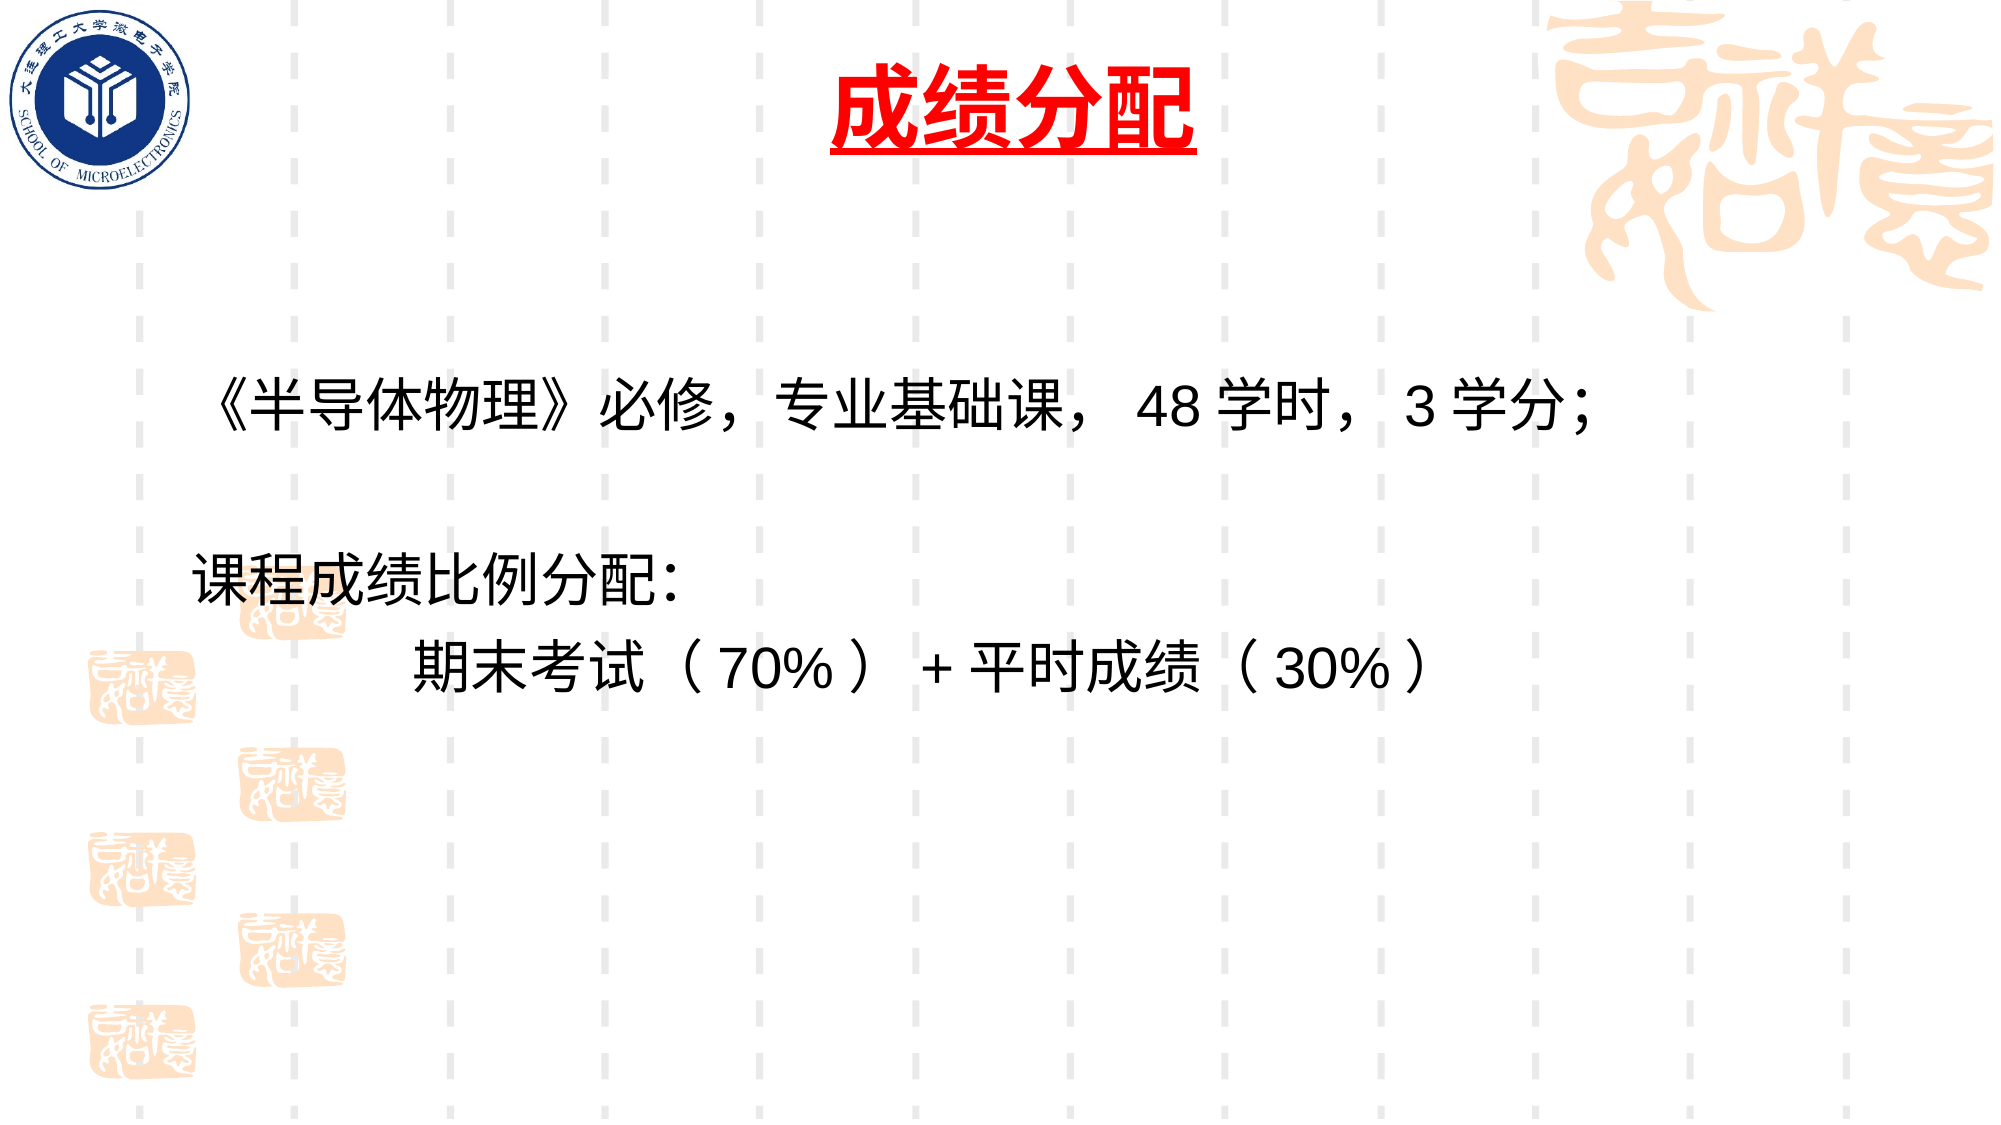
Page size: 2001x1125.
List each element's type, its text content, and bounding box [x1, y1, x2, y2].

picture [0, 0, 200, 200]
text_box 成绩分配 [815, 42, 1212, 168]
text_box 《半导体物理》必修，专业基础课，48学时，3学分； 课程成绩比例分配： 期末考试（70%）+平时成绩（30%） [175, 342, 1930, 795]
